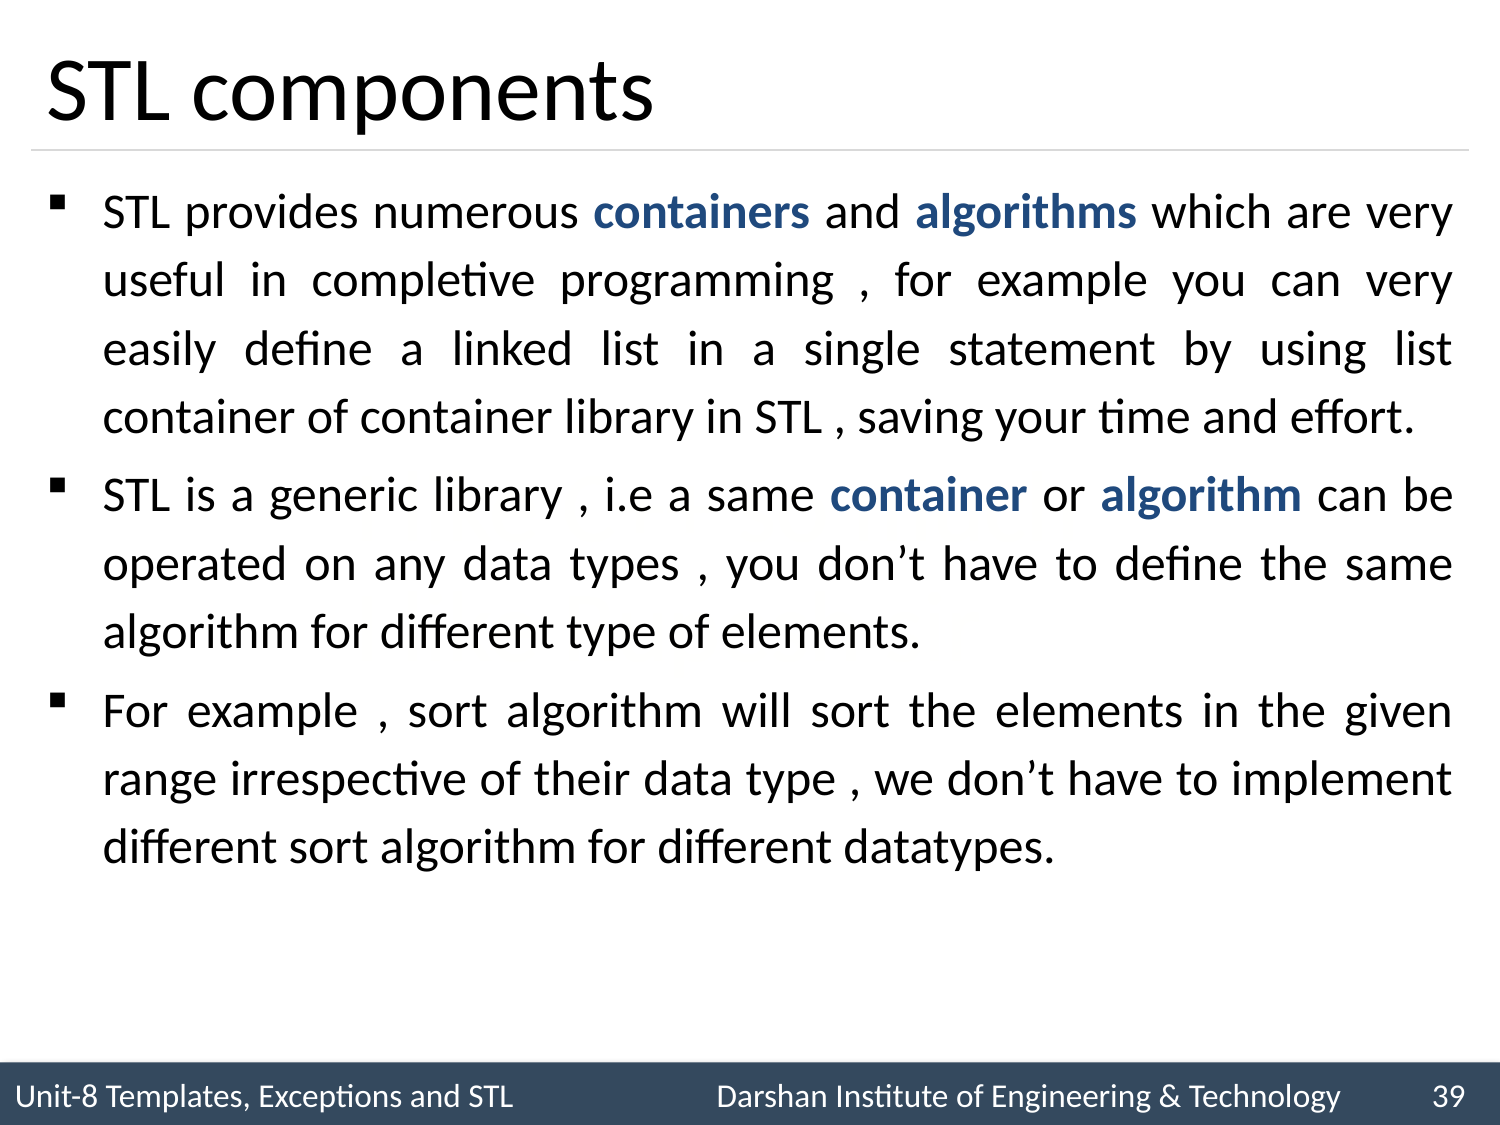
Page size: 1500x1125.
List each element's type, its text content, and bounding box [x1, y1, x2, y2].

list STL provides numerous containers and algorithms which are very useful in completive programming , for example you can very easily define a linked list in a single statement by using list container of container library in STL , saving your time and effort. STL is a generic library , i.e a same container or algorithm can be operated on any data types , you don’t have to define the same algorithm for different type of elements. For example , sort algorithm will sort the elements in the given range irrespective of their data type , we don’t have to implement different sort algorithm for different datatypes. [31, 162, 1469, 1038]
title STL components [31, 17, 1469, 150]
